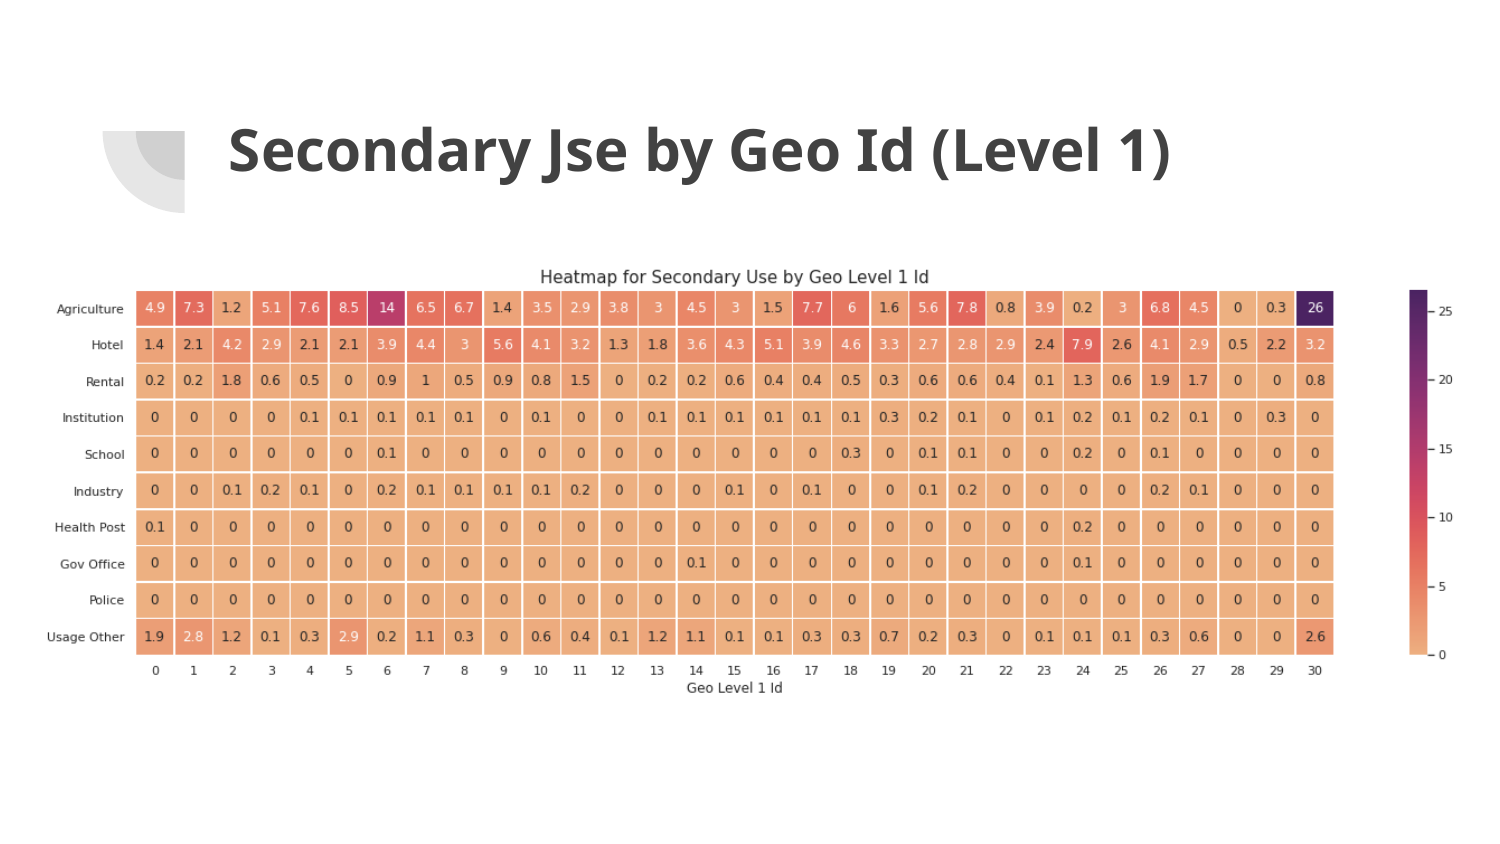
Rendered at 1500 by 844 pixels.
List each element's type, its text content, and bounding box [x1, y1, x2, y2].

title Secondary Jse by Geo Id (Level 1) [213, 98, 1368, 260]
picture [38, 261, 1462, 705]
